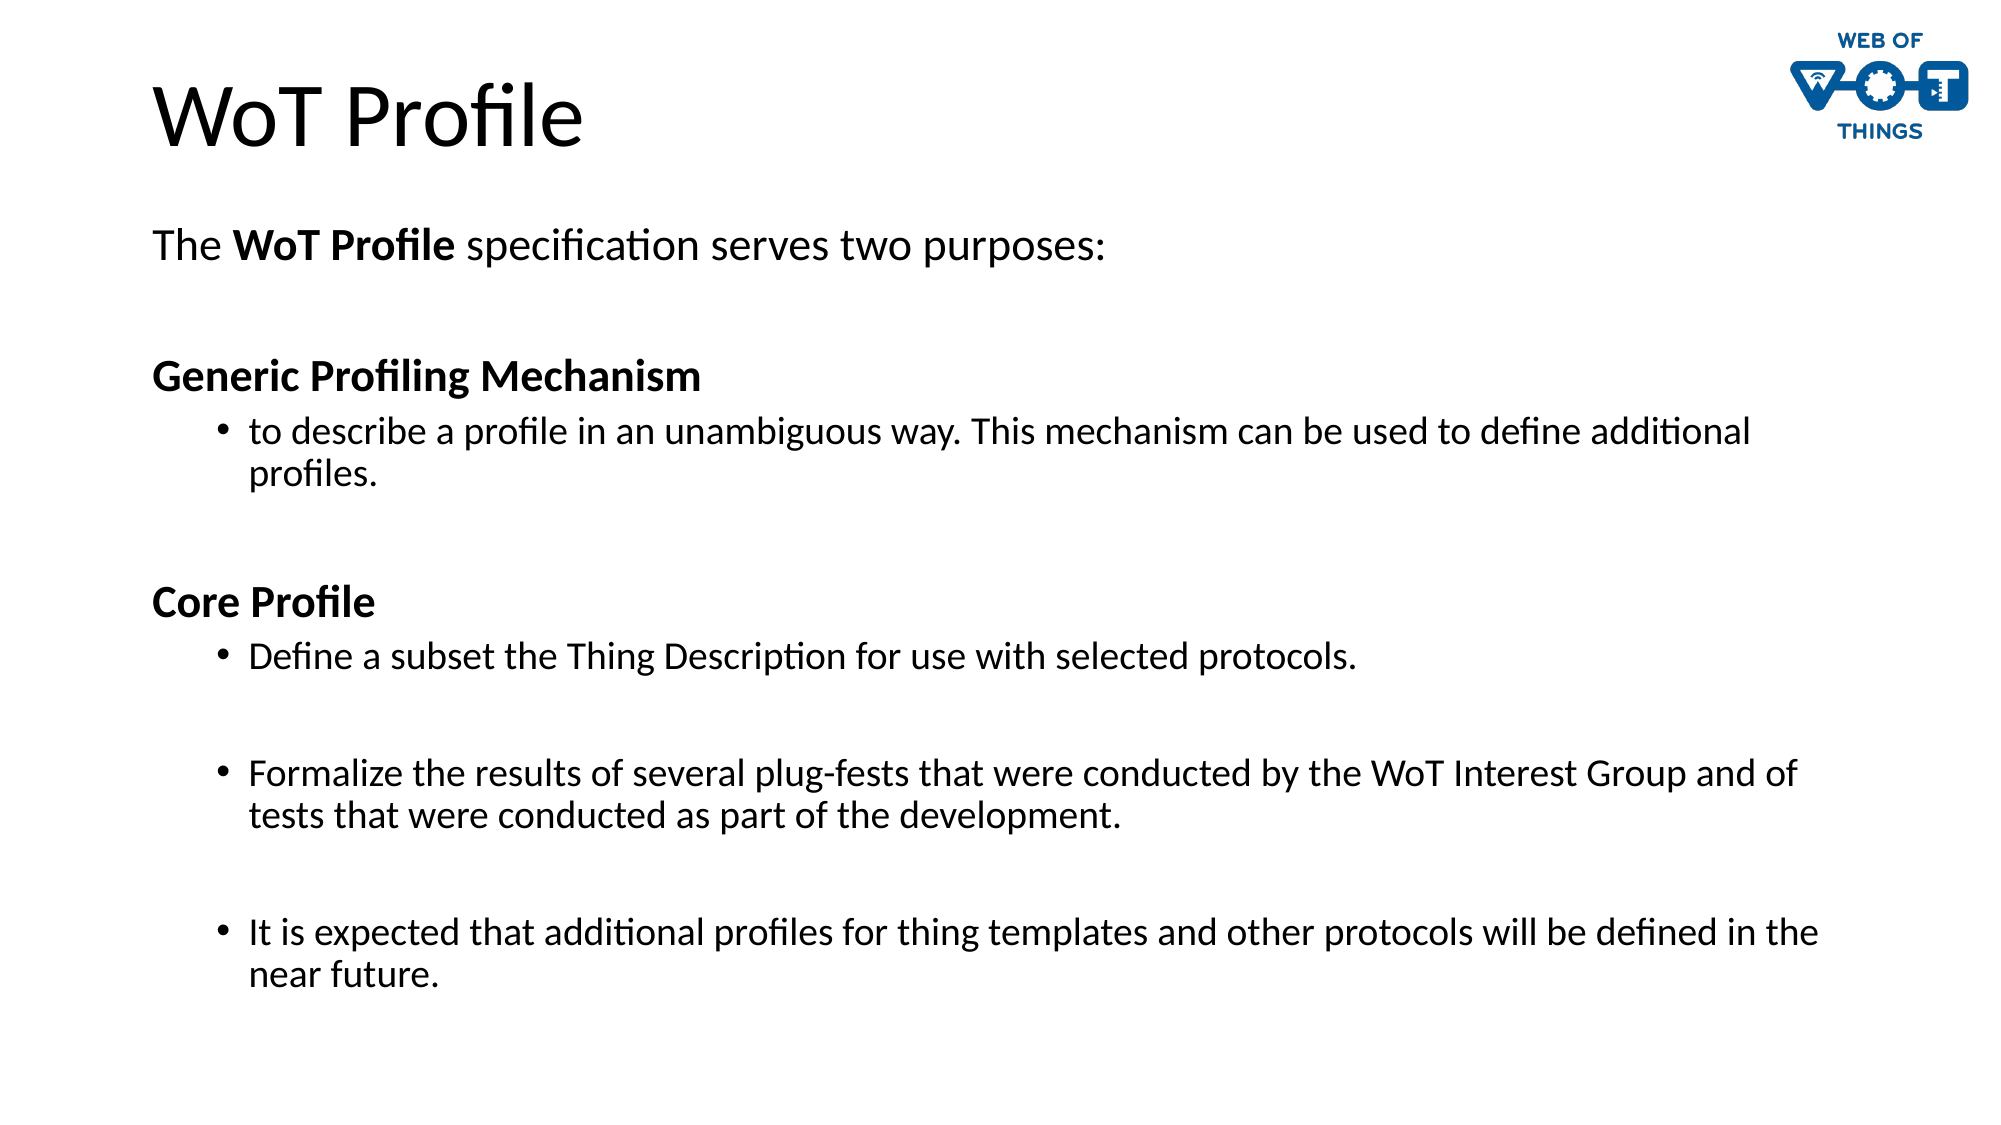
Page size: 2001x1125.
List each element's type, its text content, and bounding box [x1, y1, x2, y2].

picture [1773, 22, 1985, 149]
list The WoT Profile specification serves two purposes: Generic Profiling Mechanism to describe a profile in an unambiguous way. This mechanism can be used to define additional profiles. Core Profile Define a subset the Thing Description for use with selected protocols. Formalize the results of several plug-fests that were conducted by the WoT Interest Group and of tests that were conducted as part of the development. It is expected that additional profiles for thing templates and other protocols will be defined in the near future. [137, 212, 1863, 1014]
title WoT Profile [137, 59, 1863, 212]
